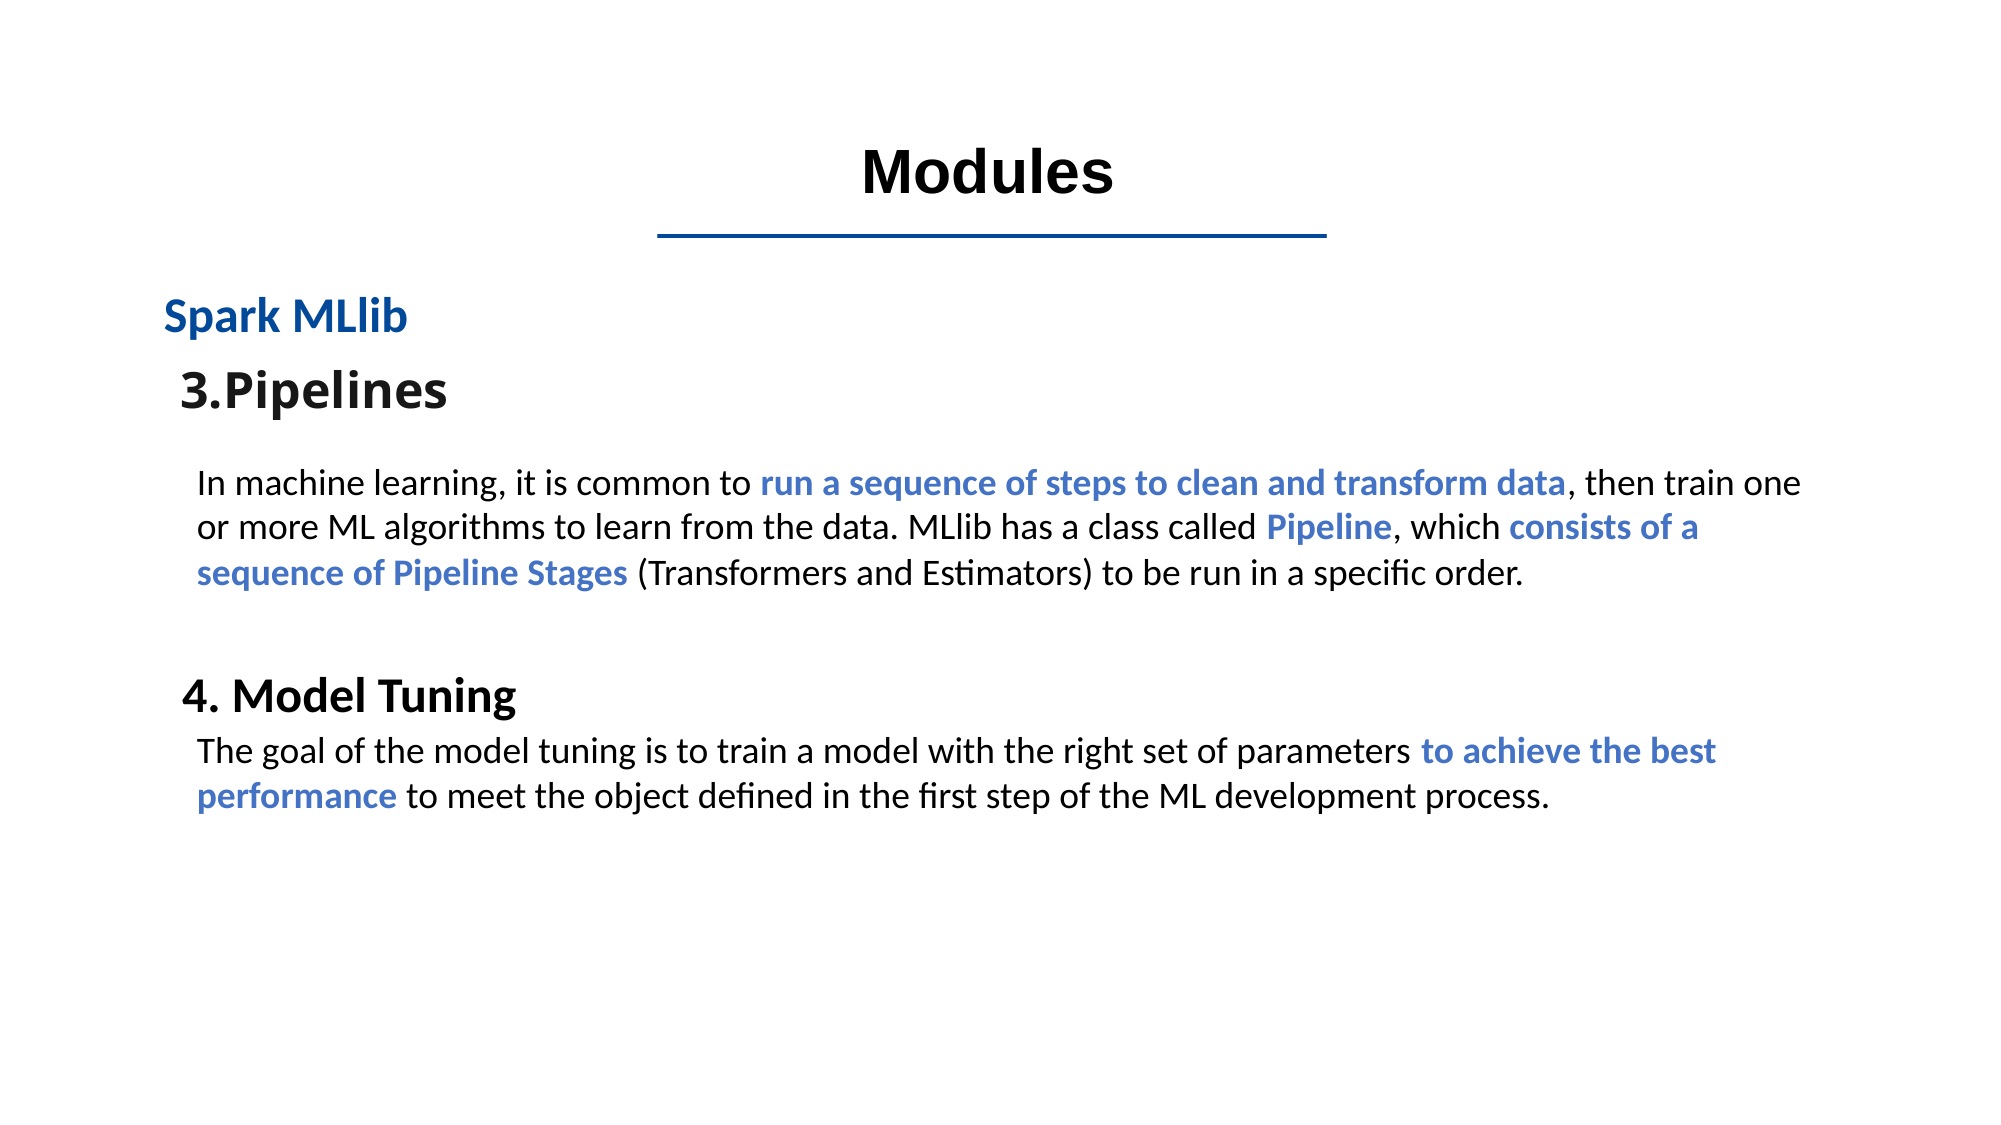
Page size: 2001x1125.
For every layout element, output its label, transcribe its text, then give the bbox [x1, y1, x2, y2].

text_box Modules [667, 123, 1309, 214]
text_box 3.Pipelines [165, 350, 1166, 426]
text_box Spark MLlib [148, 274, 1183, 350]
text_box 4. Model Tuning [167, 654, 532, 730]
picture [657, 234, 1327, 238]
text_box The goal of the model tuning is to train a model with the right set of parameters to achieve the best performance to meet the object defined in the first step of the ML development process. [182, 718, 1846, 824]
text_box In machine learning, it is common to run a sequence of steps to clean and transform data, then train one or more ML algorithms to learn from the data. MLlib has a class called Pipeline, which consists of a sequence of Pipeline Stages (Transformers and Estimators) to be run in a specific order. [182, 450, 1819, 600]
